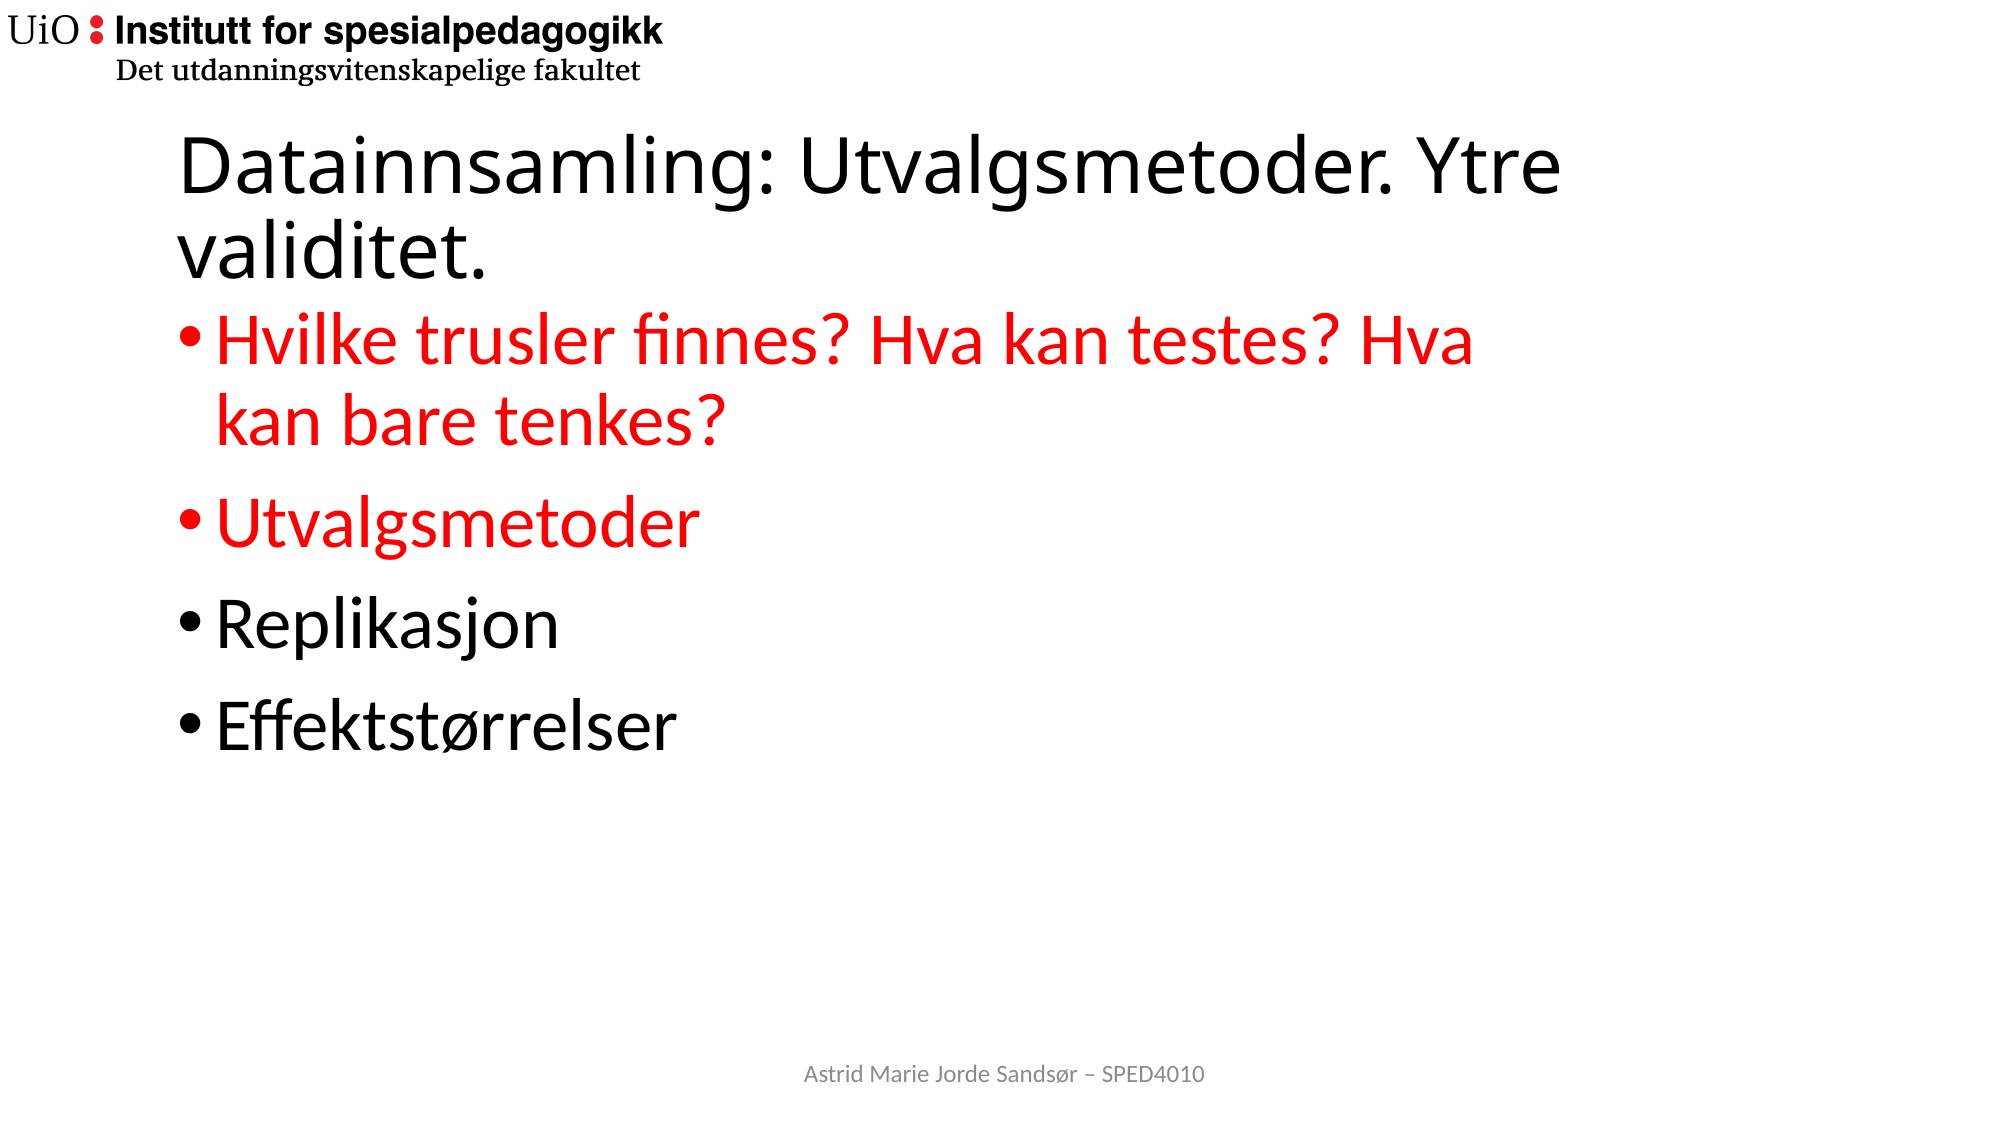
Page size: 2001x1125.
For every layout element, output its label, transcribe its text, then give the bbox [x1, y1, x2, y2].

text_box Hvilke trusler finnes? Hva kan testes? Hva kan bare tenkes? Utvalgsmetoder Replikasjon Effektstørrelser [162, 292, 1616, 1006]
picture [8, 15, 663, 86]
text_box Datainnsamling: Utvalgsmetoder. Ytre validitet. [162, 118, 1888, 303]
footer Astrid Marie Jorde Sandsør – SPED4010 [369, 1042, 1646, 1103]
